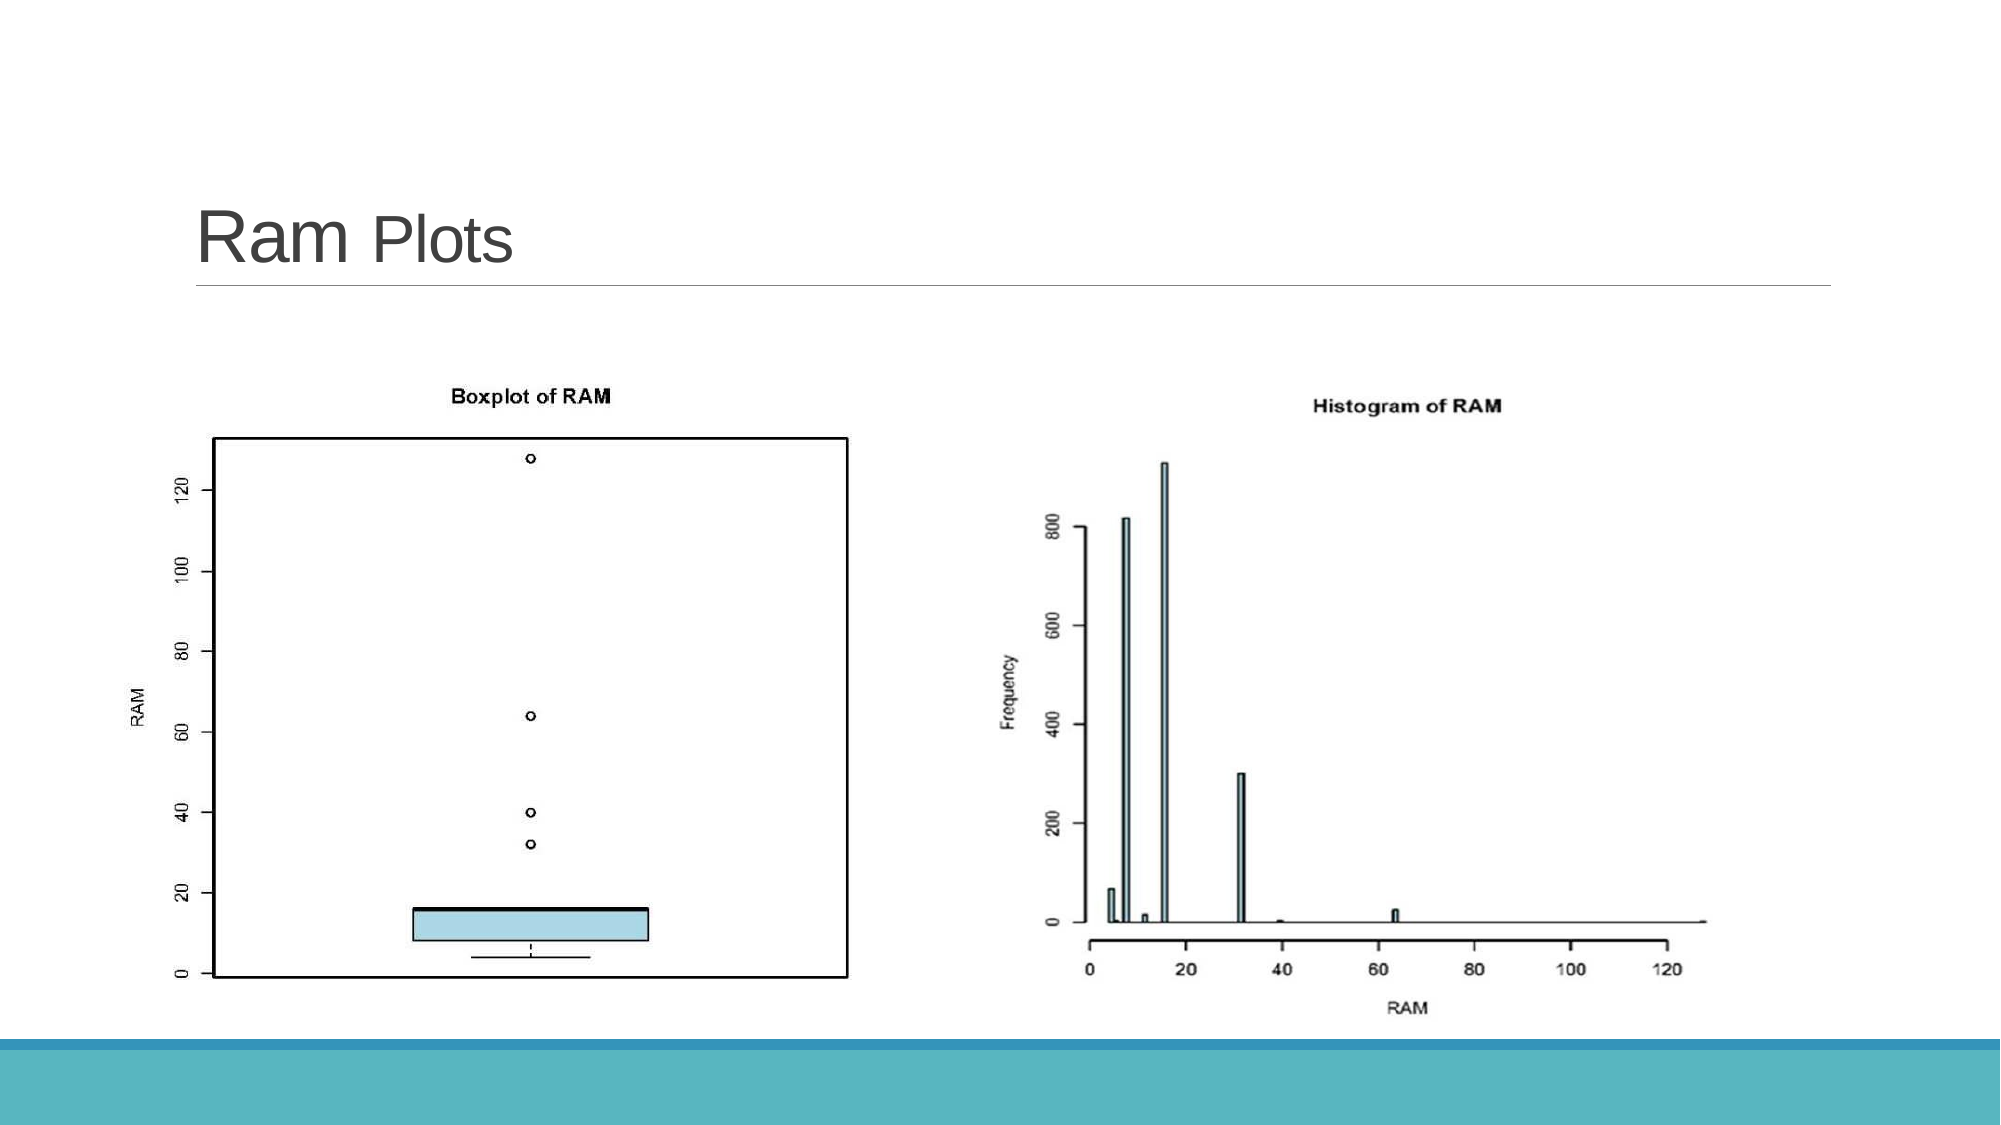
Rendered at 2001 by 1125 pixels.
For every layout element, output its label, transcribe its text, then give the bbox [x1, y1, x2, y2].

picture [999, 396, 1713, 1023]
picture [123, 384, 853, 981]
title Ram Plots [180, 47, 1830, 285]
